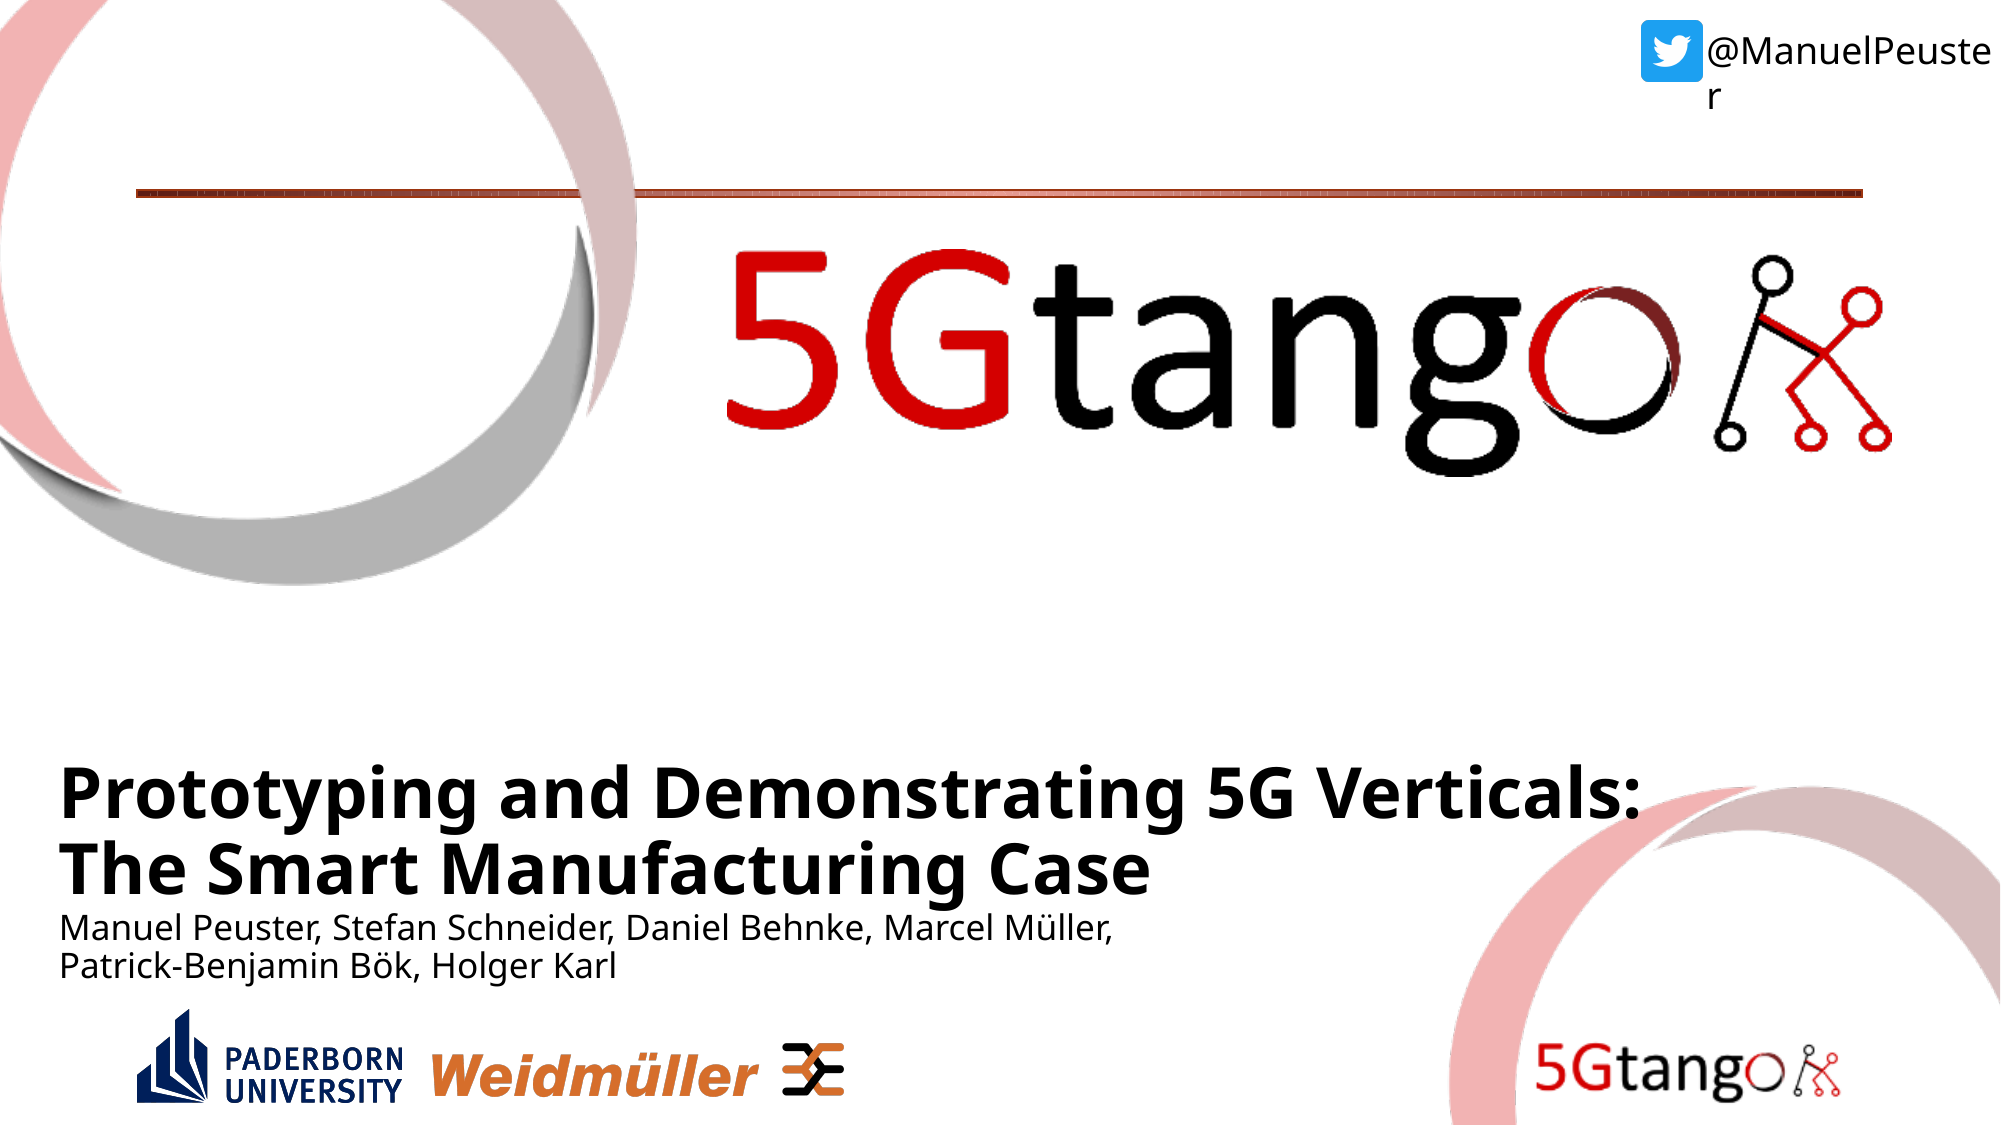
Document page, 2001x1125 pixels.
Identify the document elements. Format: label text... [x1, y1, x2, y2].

picture [1429, 632, 2001, 1125]
title Prototyping and Demonstrating 5G Verticals: The Smart Manufacturing Case Manuel Peuster, Stefan Schneider, Daniel Behnke, Marcel Müller, Patrick-Benjamin Bök, Holger Karl [43, 668, 2000, 1125]
picture [727, 249, 1892, 477]
text_box @ManuelPeuster [1691, 19, 2000, 125]
picture [1641, 20, 1703, 82]
picture [0, 0, 707, 784]
